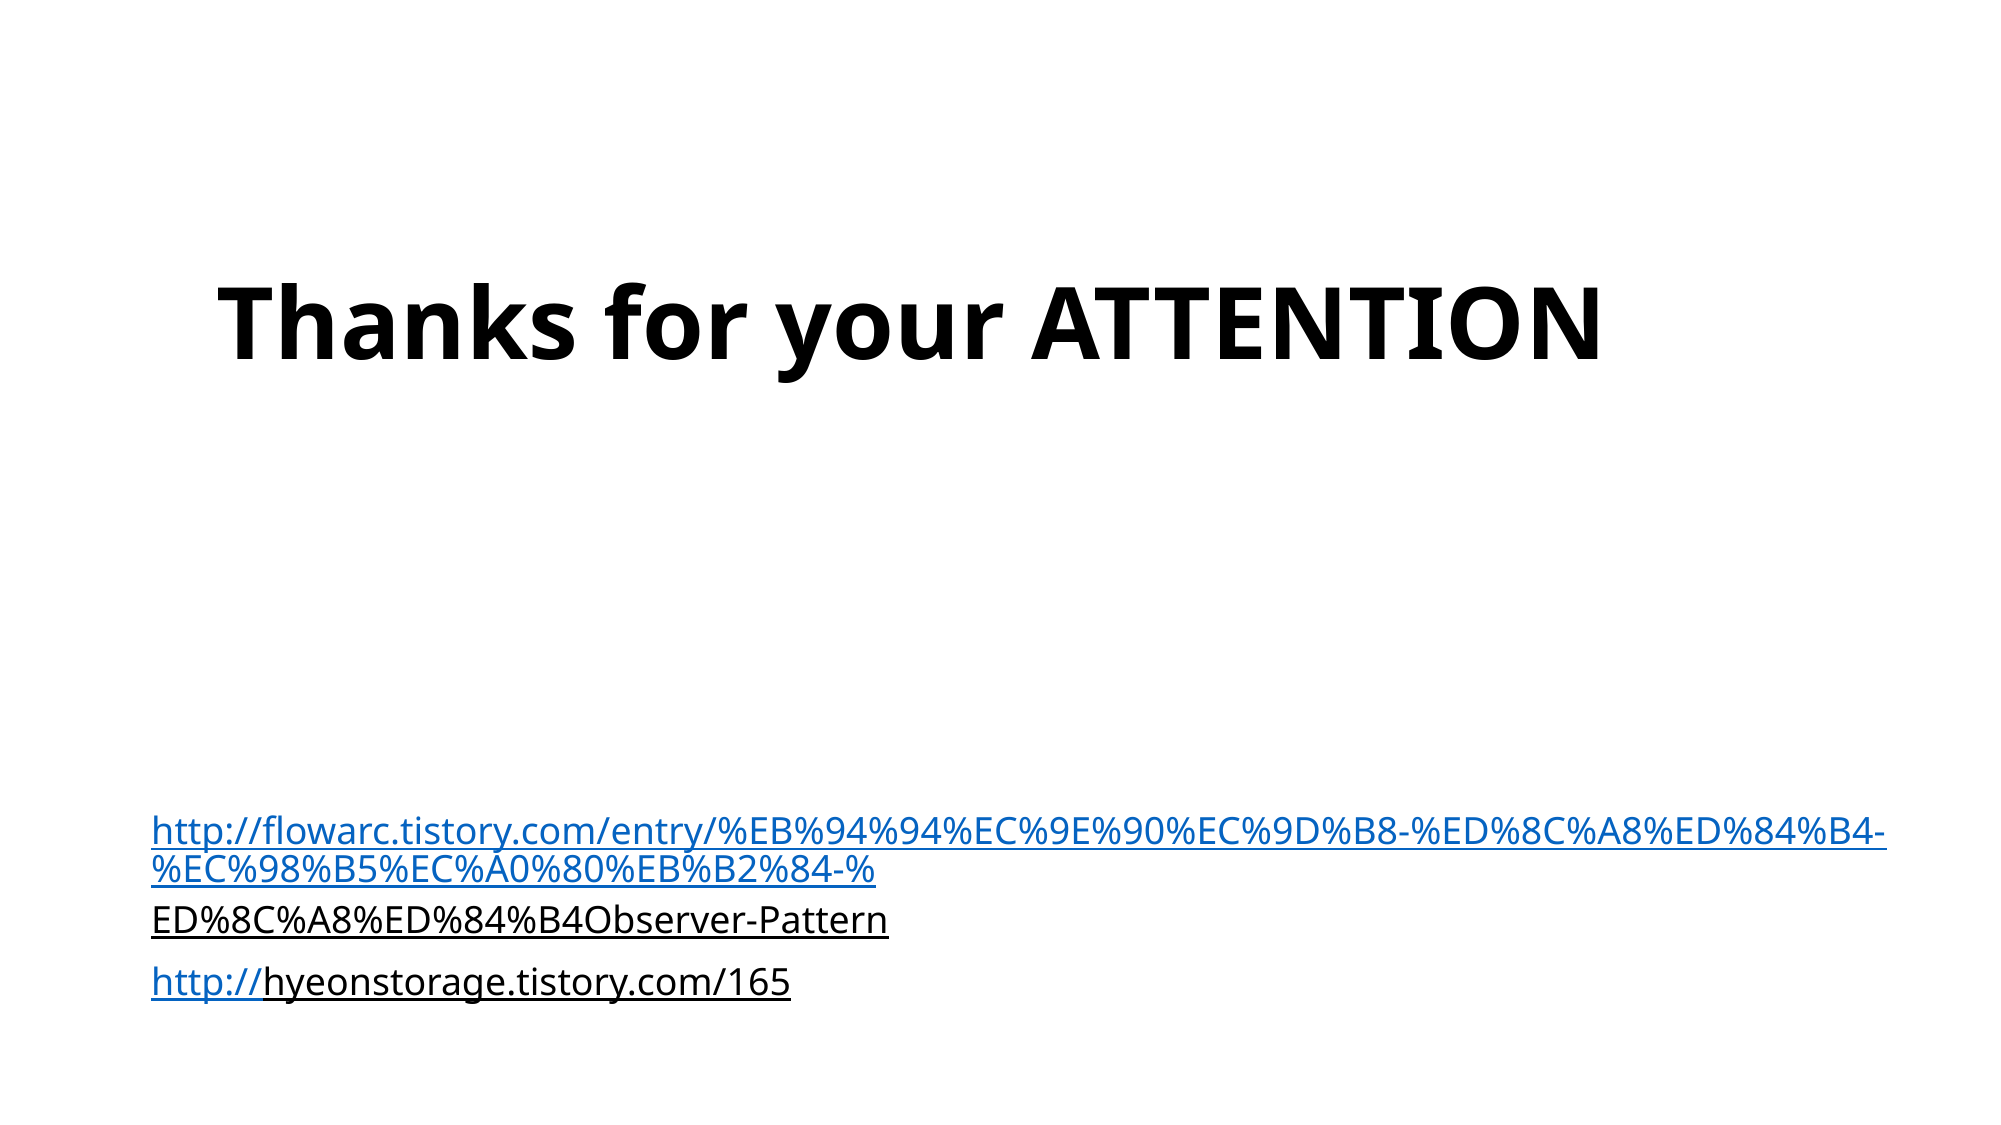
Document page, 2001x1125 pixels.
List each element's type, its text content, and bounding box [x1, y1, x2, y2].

text_box Thanks for your ATTENTION [201, 252, 1623, 387]
text_box http://hyeonstorage.tistory.com/165 [136, 950, 1930, 1016]
text_box http://flowarc.tistory.com/entry/%EB%94%94%EC%9E%90%EC%9D%B8-%ED%8C%A8%ED%84%B4-%EC%98%B5%EC%A0%80%EB%B2%84-%ED%8C%A8%ED%84%B4Observer-Pattern [136, 799, 1930, 917]
